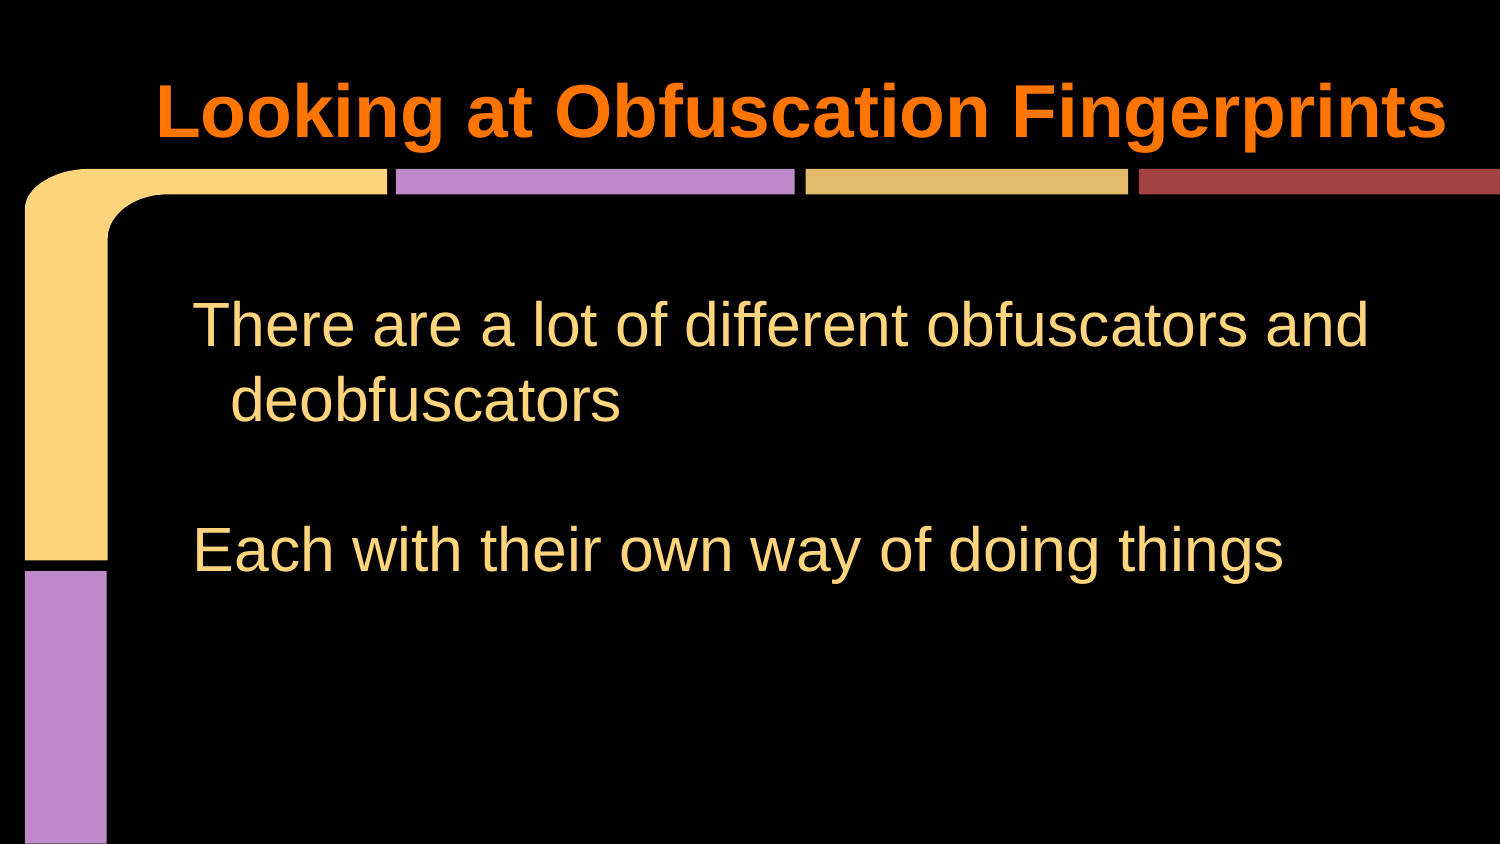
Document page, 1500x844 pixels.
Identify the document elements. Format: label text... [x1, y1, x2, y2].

list There are a lot of different obfuscators and deobfuscators Each with their own way of doing things [140, 194, 1425, 808]
title Looking at Obfuscation Fingerprints [140, 26, 1500, 168]
